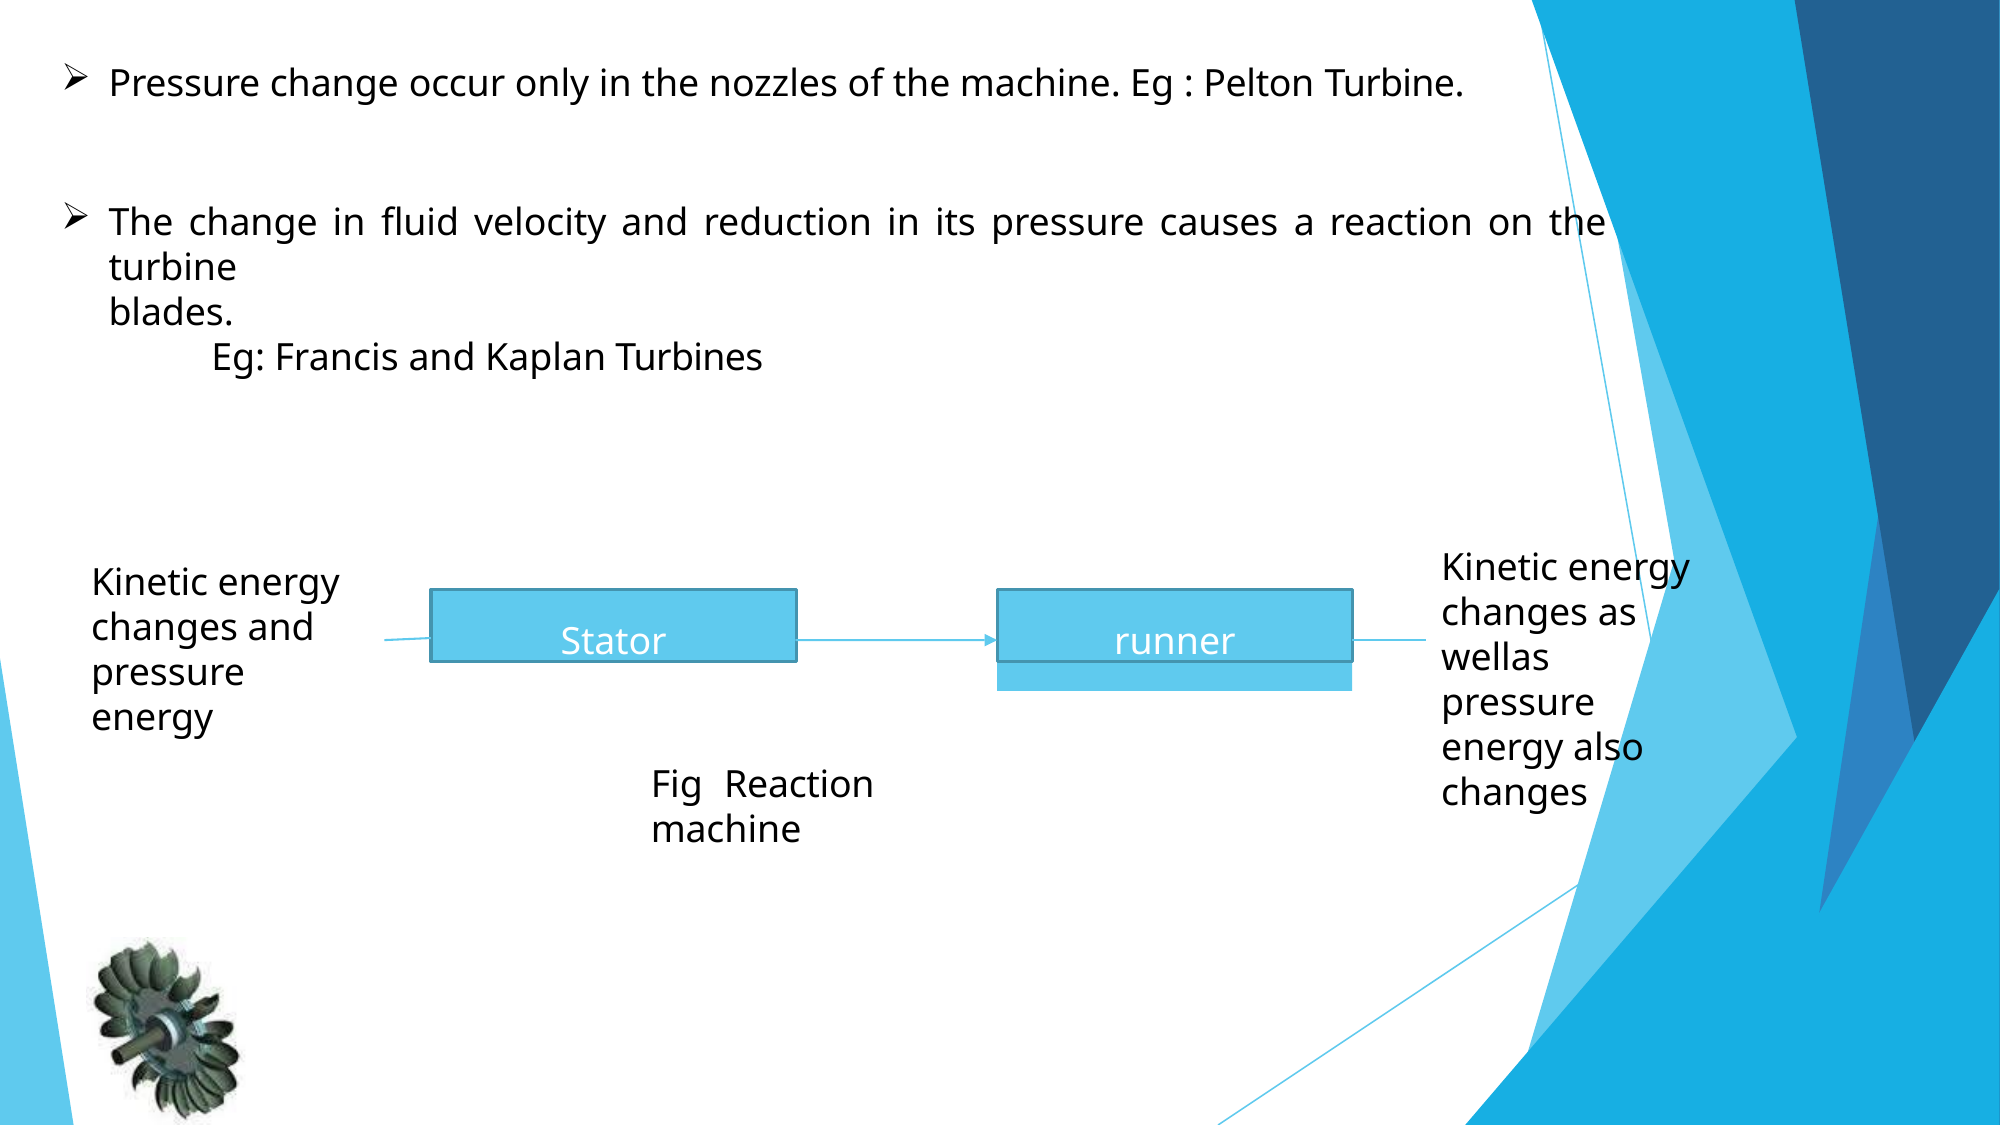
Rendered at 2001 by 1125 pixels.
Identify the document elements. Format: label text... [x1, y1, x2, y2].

text_box Kinetic energy changes and pressure energy [88, 555, 360, 738]
text_box Stator [430, 589, 797, 662]
text_box Pressure change occur only in the nozzles of the machine. Eg : Pelton Turbine. The change in fluid velocity and reduction in its pressure causes a reaction on the turbine blades. Eg: Francis and Kaplan Turbines [59, 57, 1705, 379]
text_box [795, 633, 998, 647]
text_box runner [997, 589, 1353, 662]
text_box Kinetic energy changes as wellas pressure energy also changes [1439, 541, 1702, 814]
text_box [86, 937, 246, 1125]
text_box [997, 662, 1353, 691]
text_box Fig Reaction machine [648, 758, 1023, 851]
